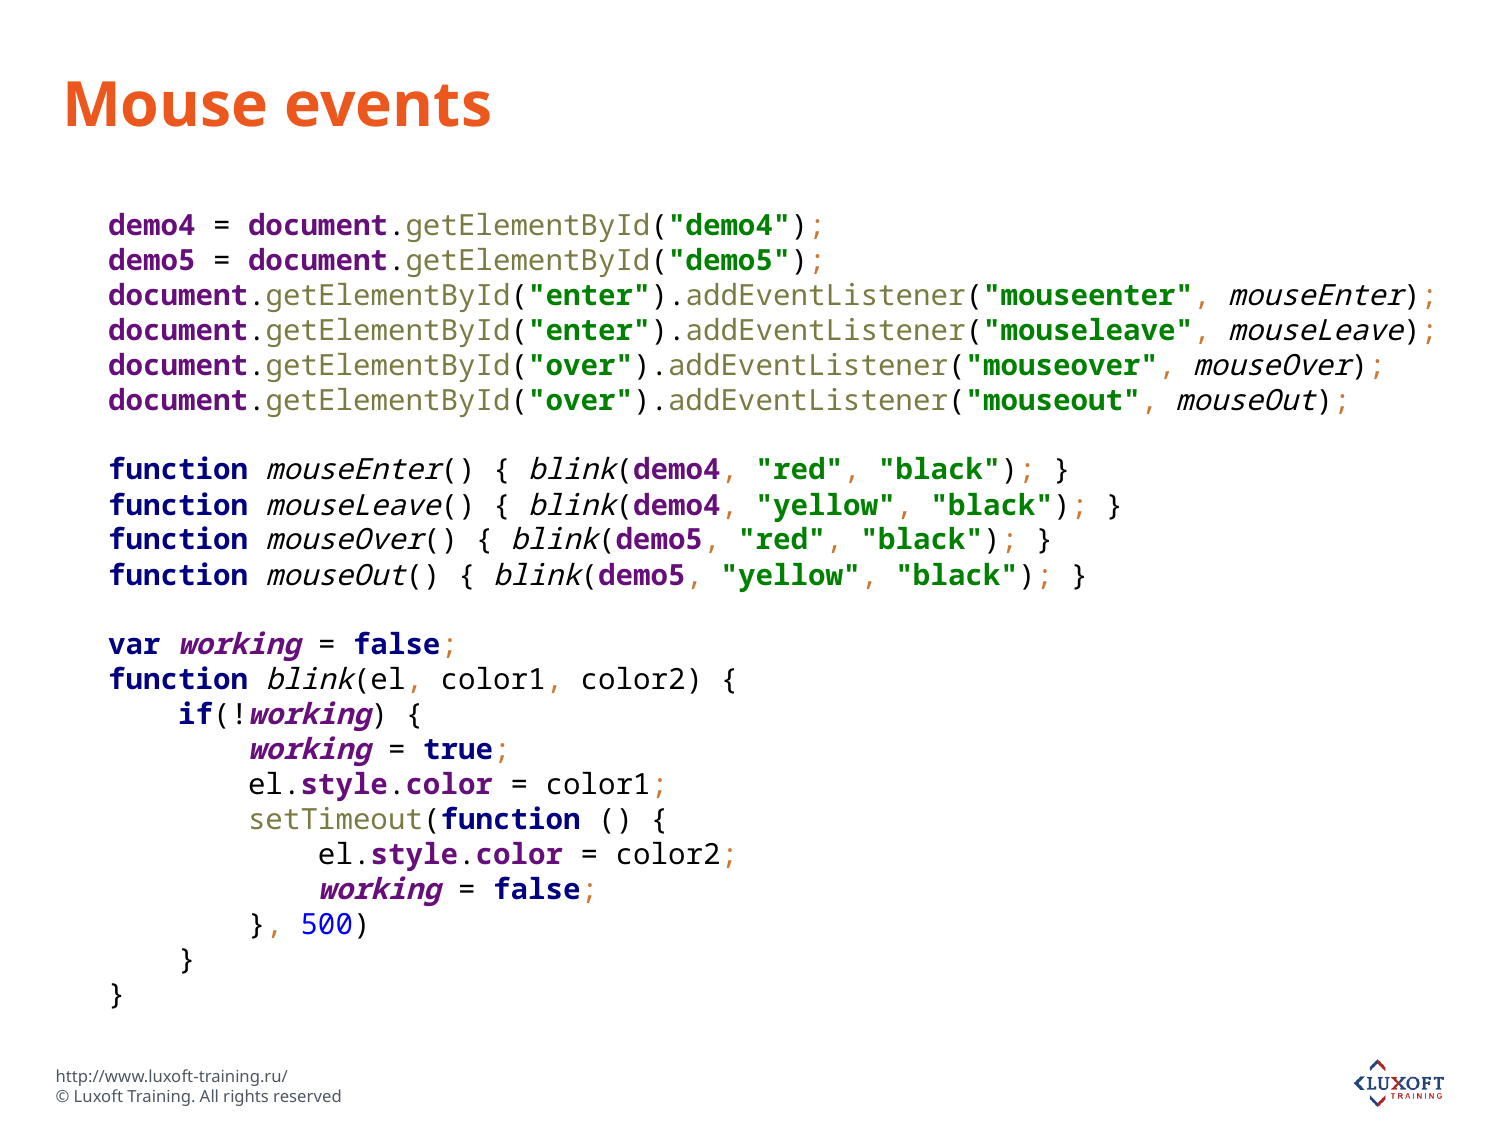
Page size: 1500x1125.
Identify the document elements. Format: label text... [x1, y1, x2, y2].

text_box demo4 = document.getElementById("demo4"); demo5 = document.getElementById("demo5"); document.getElementById("enter").addEventListener("mouseenter", mouseEnter); document.getElementById("enter").addEventListener("mouseleave", mouseLeave); document.getElementById("over").addEventListener("mouseover", mouseOver); document.getElementById("over").addEventListener("mouseout", mouseOut); function mouseEnter() { blink(demo4, "red", "black"); } function mouseLeave() { blink(demo4, "yellow", "black"); } function mouseOver() { blink(demo5, "red", "black"); } function mouseOut() { blink(demo5, "yellow", "black"); } var working = false; function blink(el, color1, color2) { if(!working) { working = true; el.style.color = color1; setTimeout(function () { el.style.color = color2; working = false; }, 500) } } [23, 198, 1454, 1018]
title Mouse events [47, 59, 1457, 143]
picture [1339, 1059, 1458, 1107]
